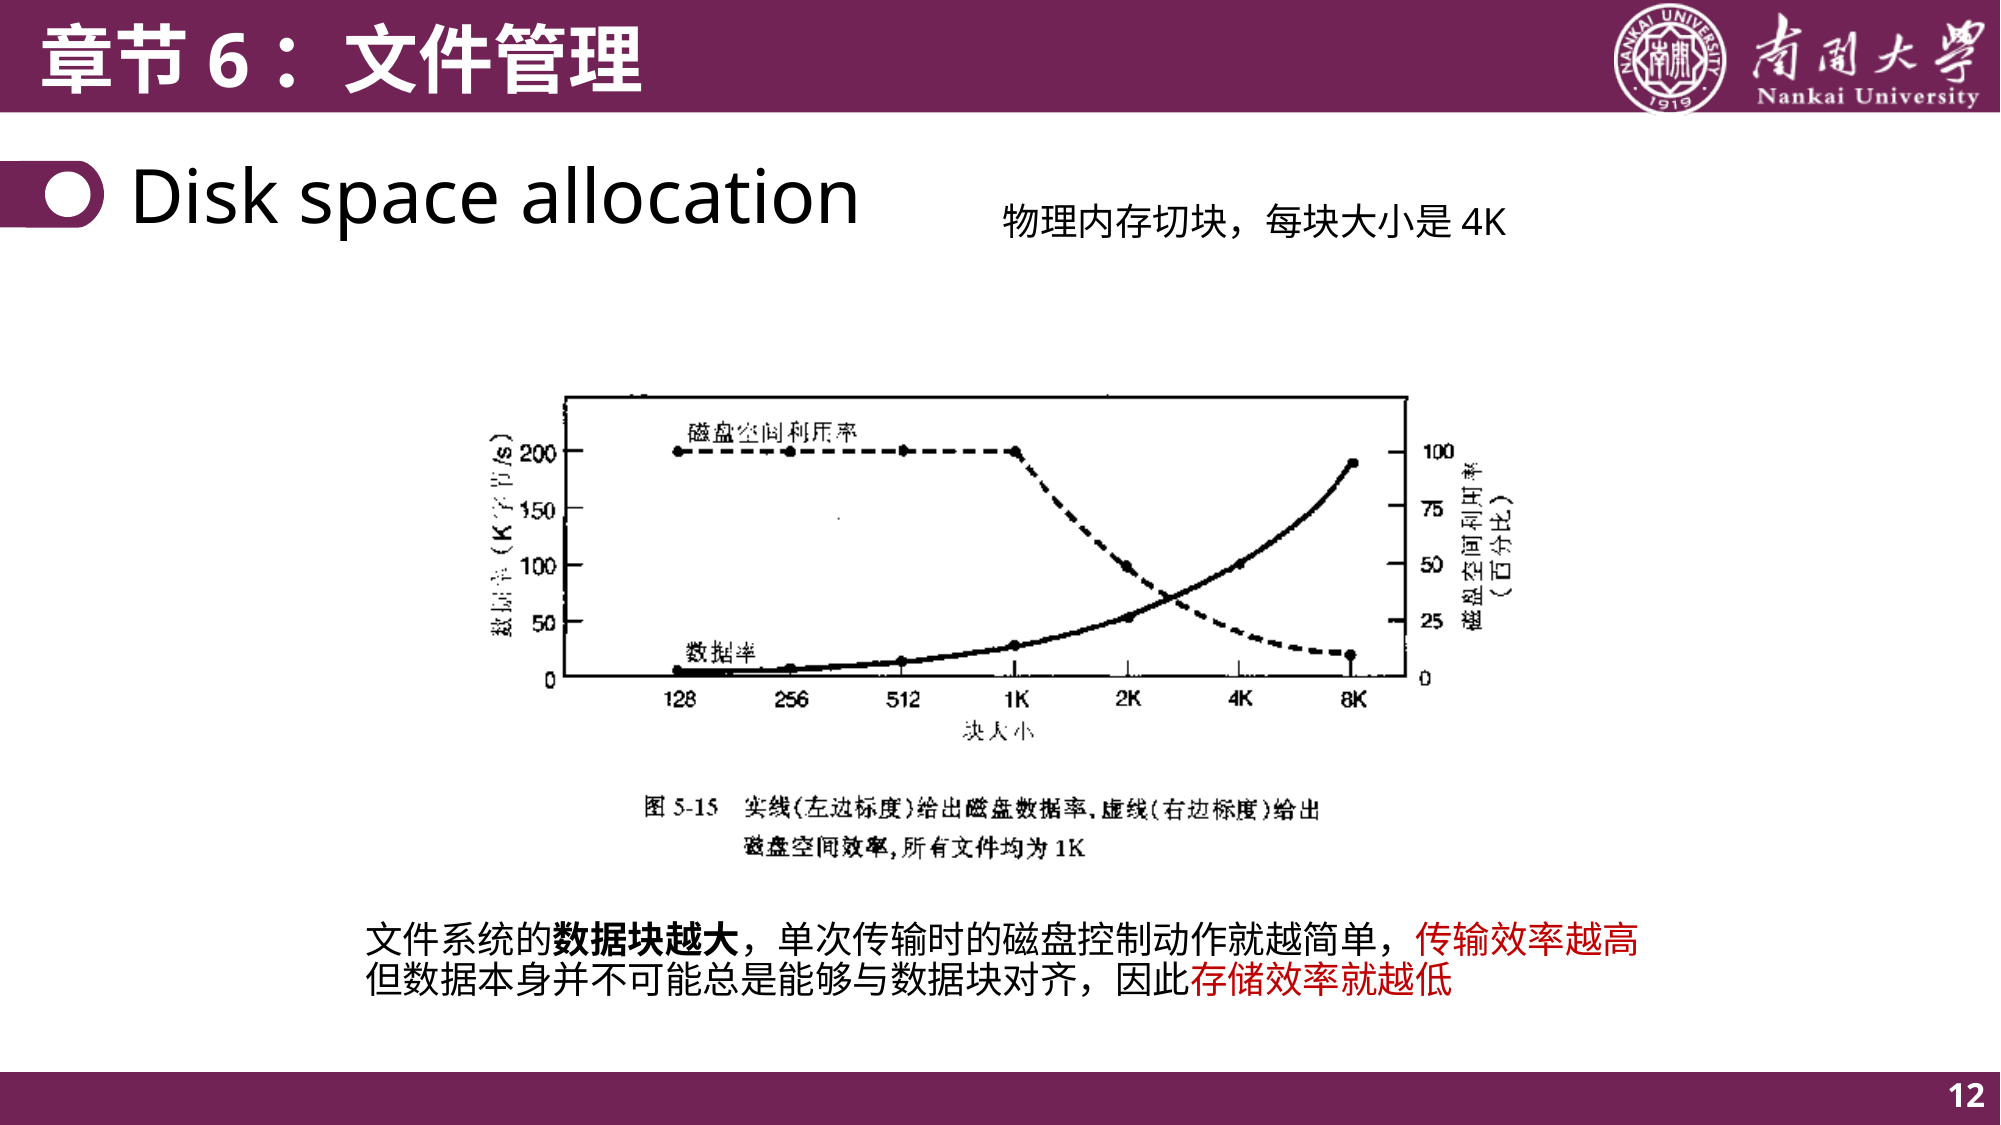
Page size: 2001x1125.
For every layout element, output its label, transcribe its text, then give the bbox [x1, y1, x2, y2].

slide_number 12 [1550, 1070, 2000, 1124]
text_box 物理内存切块，每块大小是4K [987, 199, 2000, 251]
title Disk space allocation [114, 143, 1886, 255]
picture [1614, 2, 2001, 120]
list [473, 360, 1526, 869]
text_box 文件系统的数据块越大，单次传输时的磁盘控制动作就越简单，传输效率越高 但数据本身并不可能总是能够与数据块对齐，因此存储效率就越低 [350, 916, 1733, 1009]
